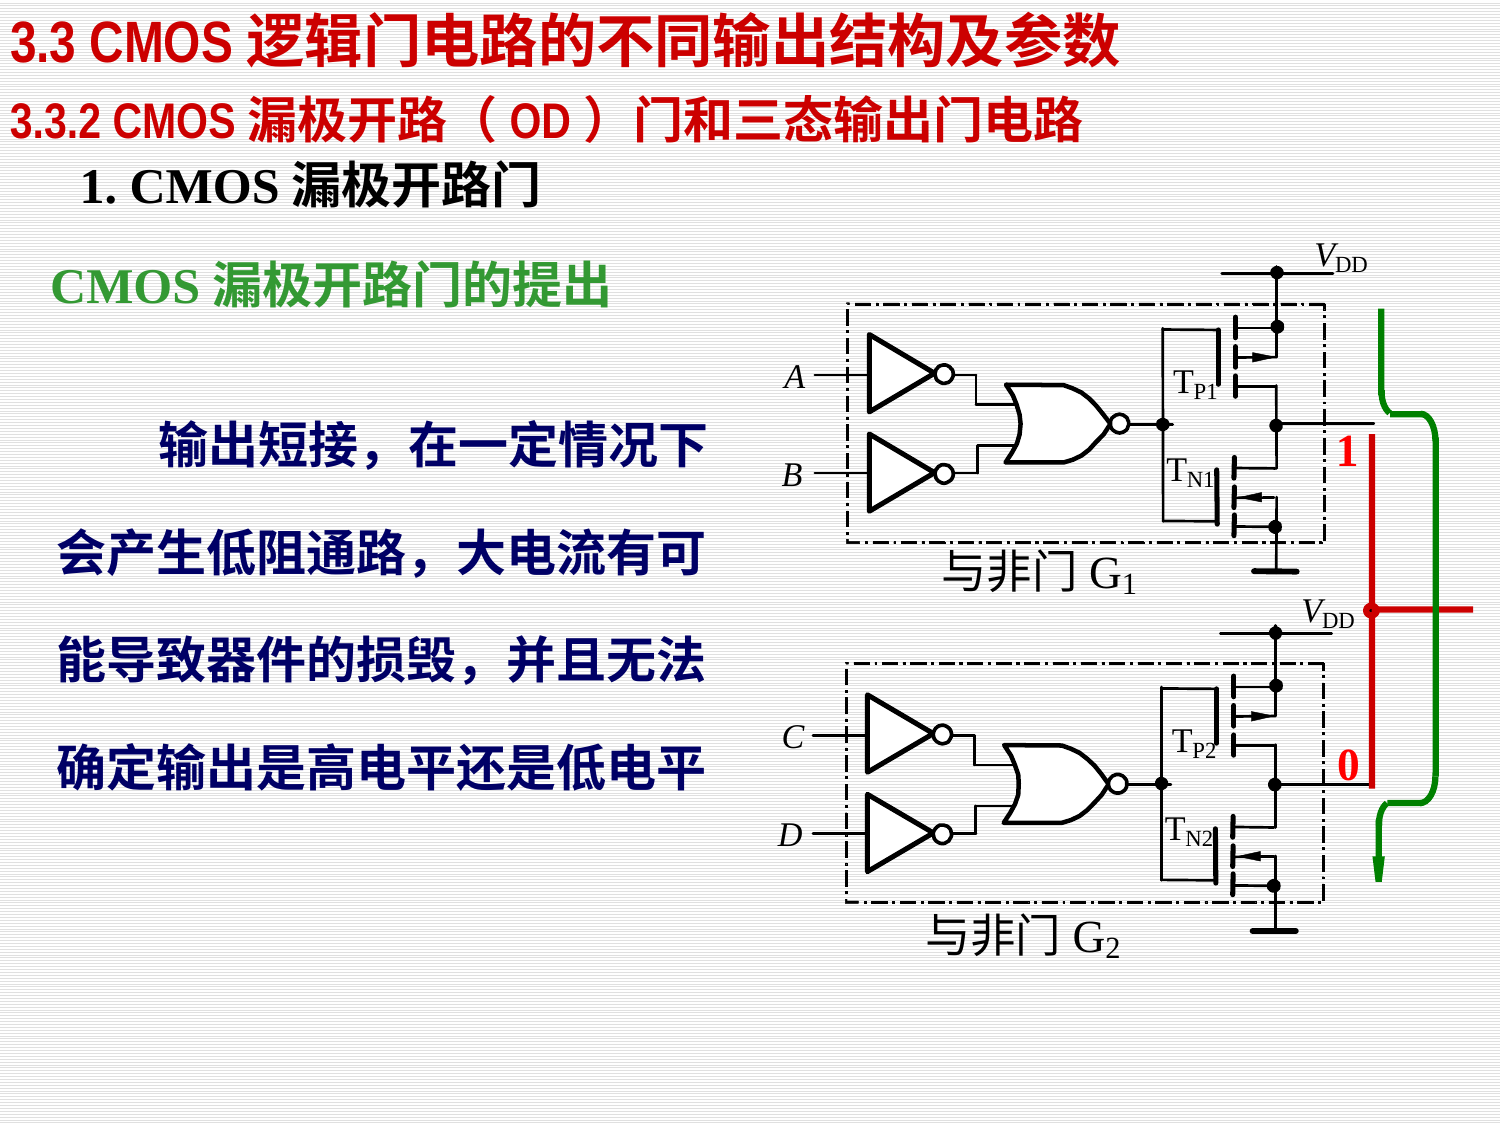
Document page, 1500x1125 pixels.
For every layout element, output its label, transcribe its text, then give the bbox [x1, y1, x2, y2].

text_box 1. CMOS漏极开路门 [64, 132, 590, 221]
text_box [764, 221, 1500, 965]
text_box CMOS漏极开路门的提出 [6, 240, 656, 322]
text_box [1436, 433, 1474, 789]
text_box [1366, 433, 1375, 789]
text_box 3.3 CMOS逻辑门电路的不同输出结构及参数 [7, 2, 1152, 77]
text_box 3.3.2 CMOS漏极开路（OD）门和三态输出门电路 [6, 87, 1109, 151]
text_box 输出短接，在一定情况下会产生低阻通路，大电流有可能导致器件的损毁，并且无法确定输出是高电平还是低电平 [53, 363, 727, 799]
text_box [1375, 308, 1436, 882]
